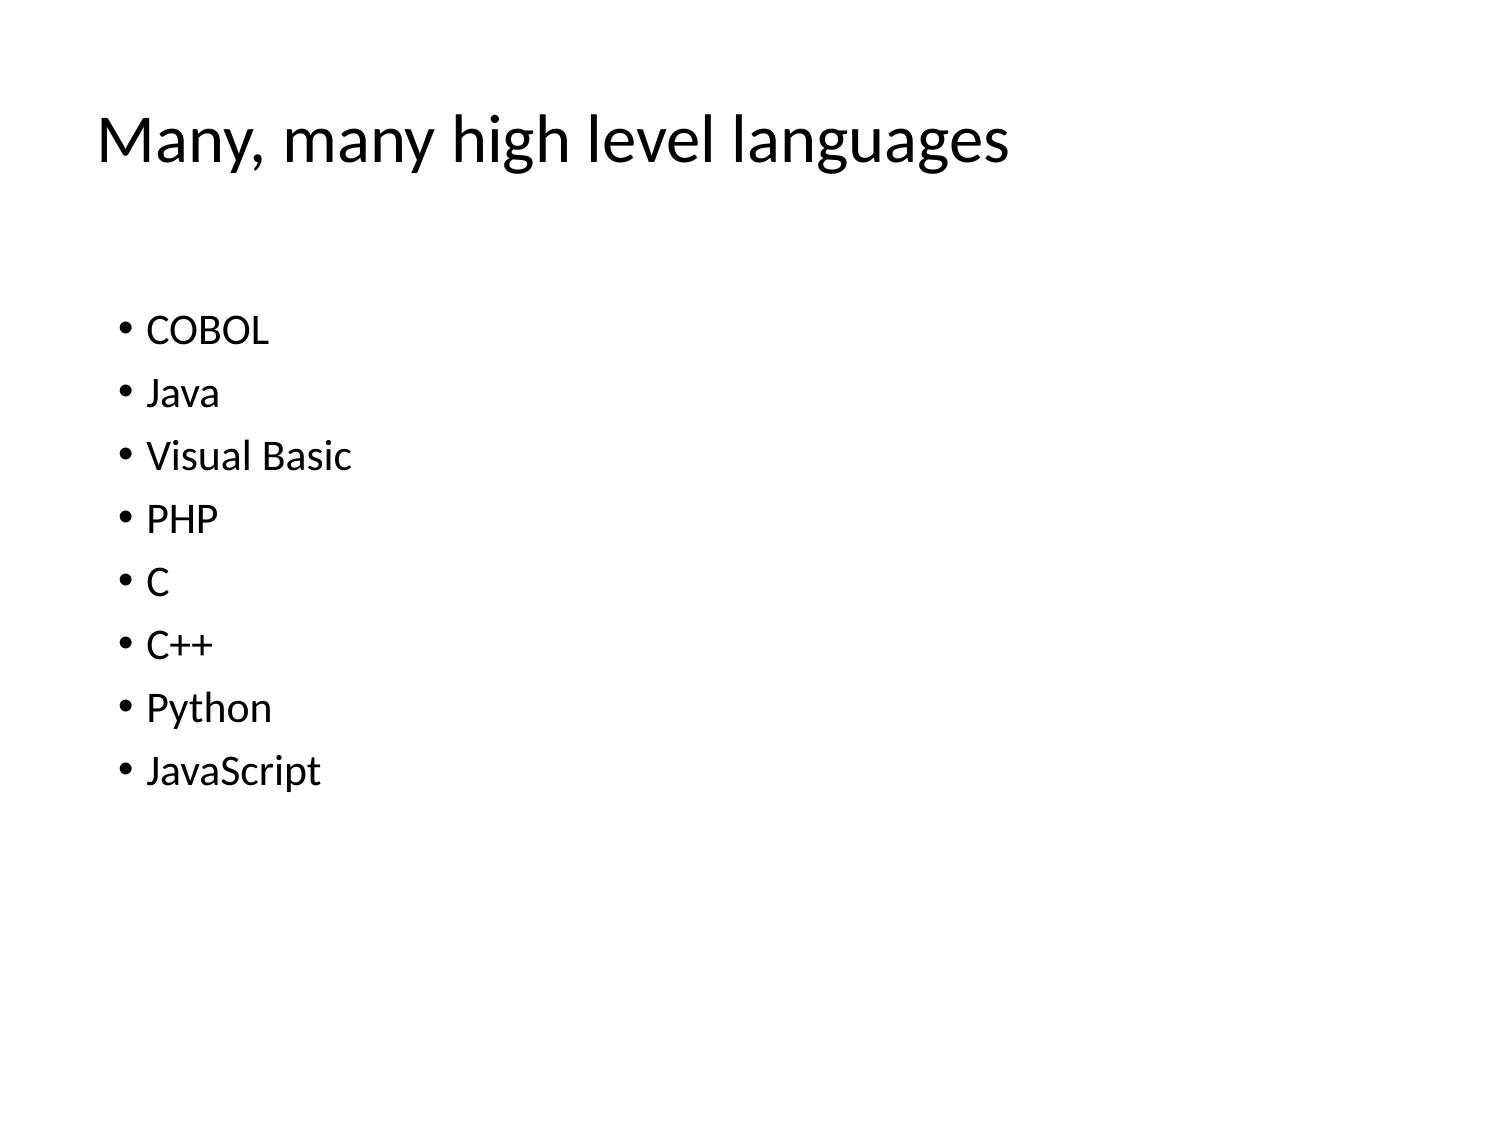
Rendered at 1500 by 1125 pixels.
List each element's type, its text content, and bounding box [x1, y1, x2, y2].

list COBOL Java Visual Basic PHP C C++ Python JavaScript [103, 299, 1397, 1014]
title Many, many high level languages [81, 22, 1322, 186]
